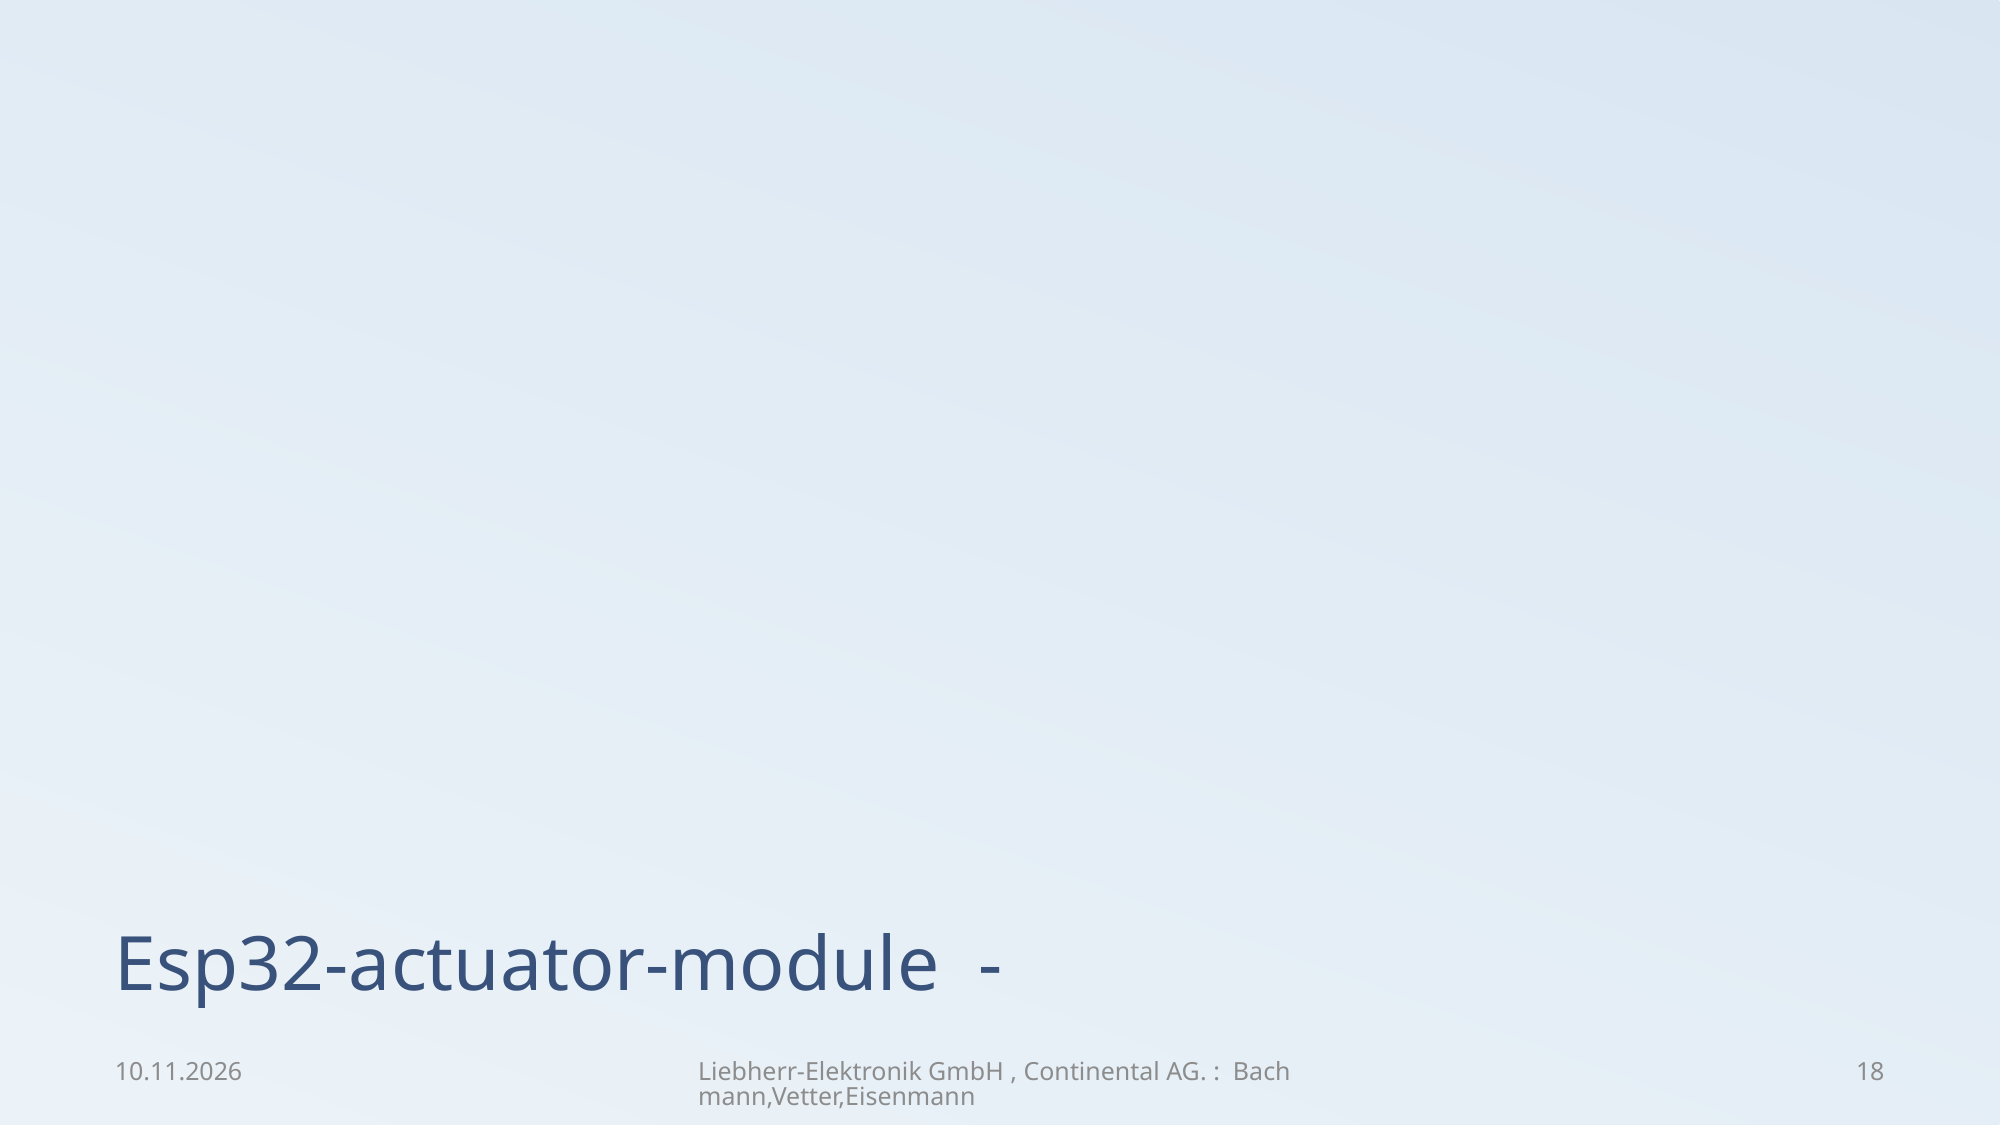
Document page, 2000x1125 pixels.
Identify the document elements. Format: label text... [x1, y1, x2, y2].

footer Liebherr-Elektronik GmbH , Continental AG. : Bachmann,Vetter,Eisenmann [683, 1042, 1317, 1103]
slide_number 18 [1432, 1042, 1900, 1103]
title Esp32-actuator-module - [99, 837, 1900, 1013]
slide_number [99, 1042, 567, 1103]
